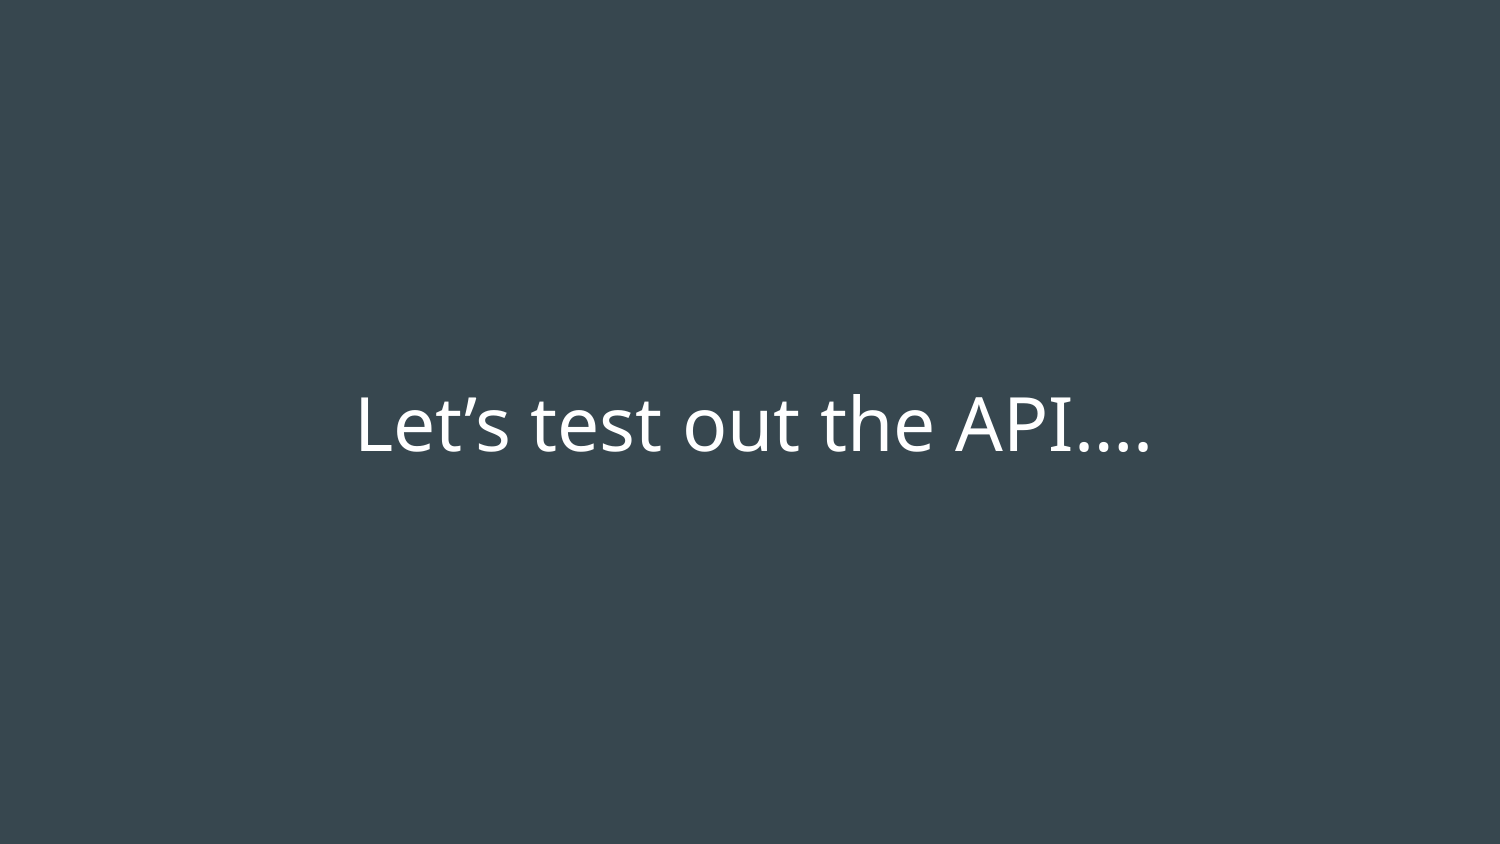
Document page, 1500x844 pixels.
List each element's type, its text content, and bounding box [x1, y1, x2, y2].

title Let’s test out the API…. [110, 351, 1399, 493]
